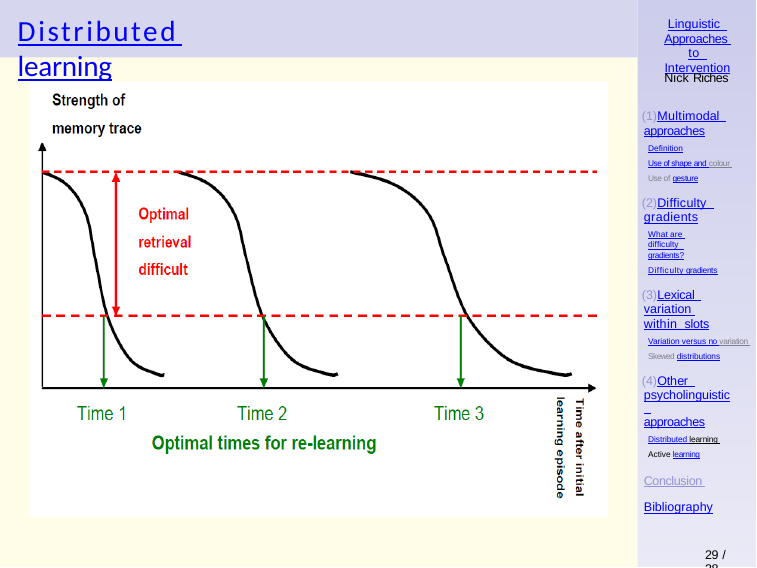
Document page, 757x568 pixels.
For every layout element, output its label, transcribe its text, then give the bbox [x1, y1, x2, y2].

title Distributed learning [15, 9, 260, 108]
text_box [29, 82, 609, 517]
picture [637, 0, 756, 567]
text_box [0, 0, 638, 58]
text_box Nick Riches Multimodal approaches Definition Use of shape and colour Use of gesture Difficulty gradients What are difficulty gradients? Difficulty gradients Lexical variation within slots Variation versus no variation Skewed distributions Other psycholinguistic approaches Distributed learning Active learning Conclusion Bibliography [641, 68, 755, 502]
text_box Linguistic Approaches to Intervention [655, 13, 739, 68]
slide_number 29 / 38 [698, 548, 745, 568]
